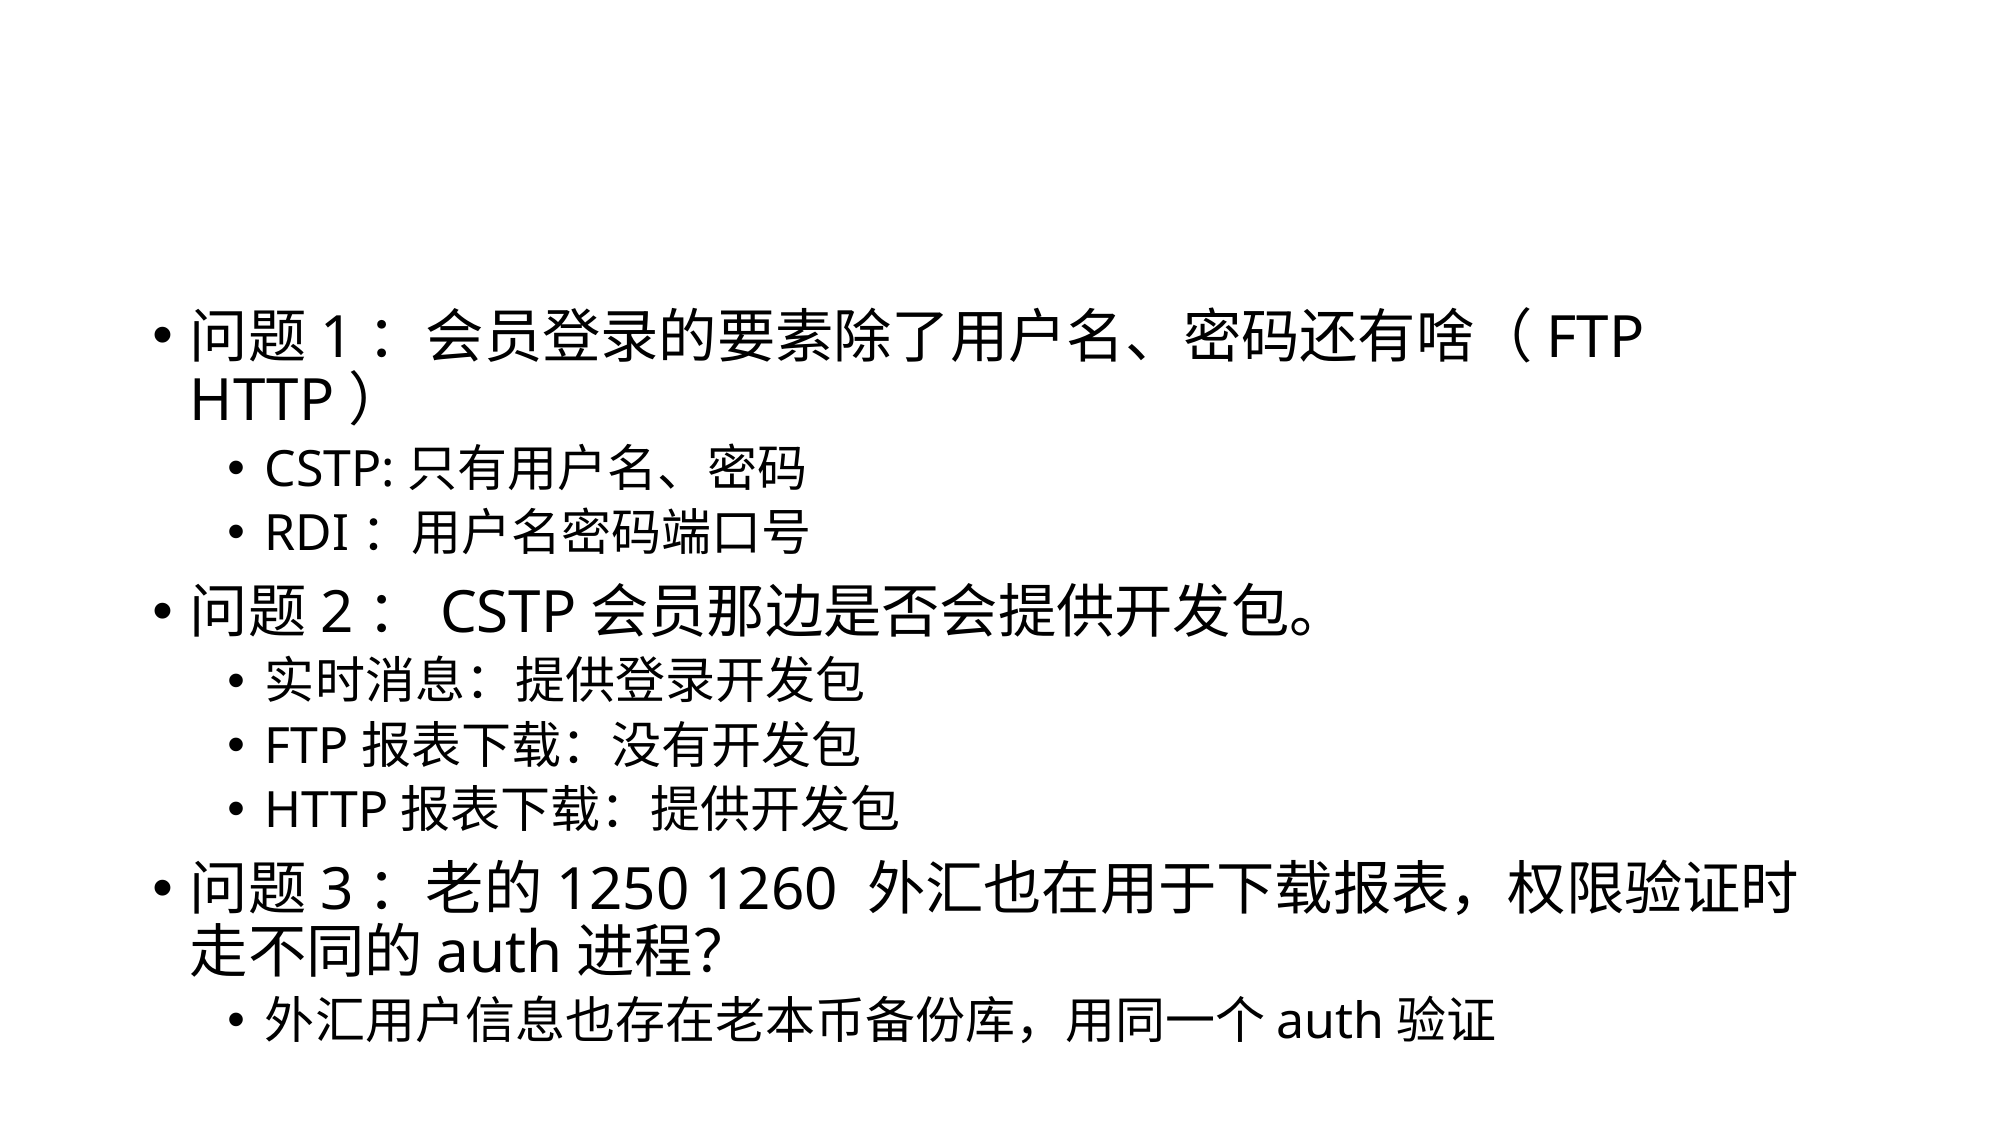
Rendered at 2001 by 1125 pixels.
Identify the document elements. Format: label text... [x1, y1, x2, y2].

list 问题1：会员登录的要素除了用户名、密码还有啥（FTP HTTP） CSTP:只有用户名、密码 RDI：用户名密码端口号 问题2：CSTP会员那边是否会提供开发包。 实时消息：提供登录开发包 FTP报表下载：没有开发包 HTTP报表下载：提供开发包 问题3：老的1250 1260 外汇也在用于下载报表，权限验证时走不同的auth进程？ 外汇用户信息也存在老本币备份库，用同一个auth验证 [137, 299, 1863, 1014]
